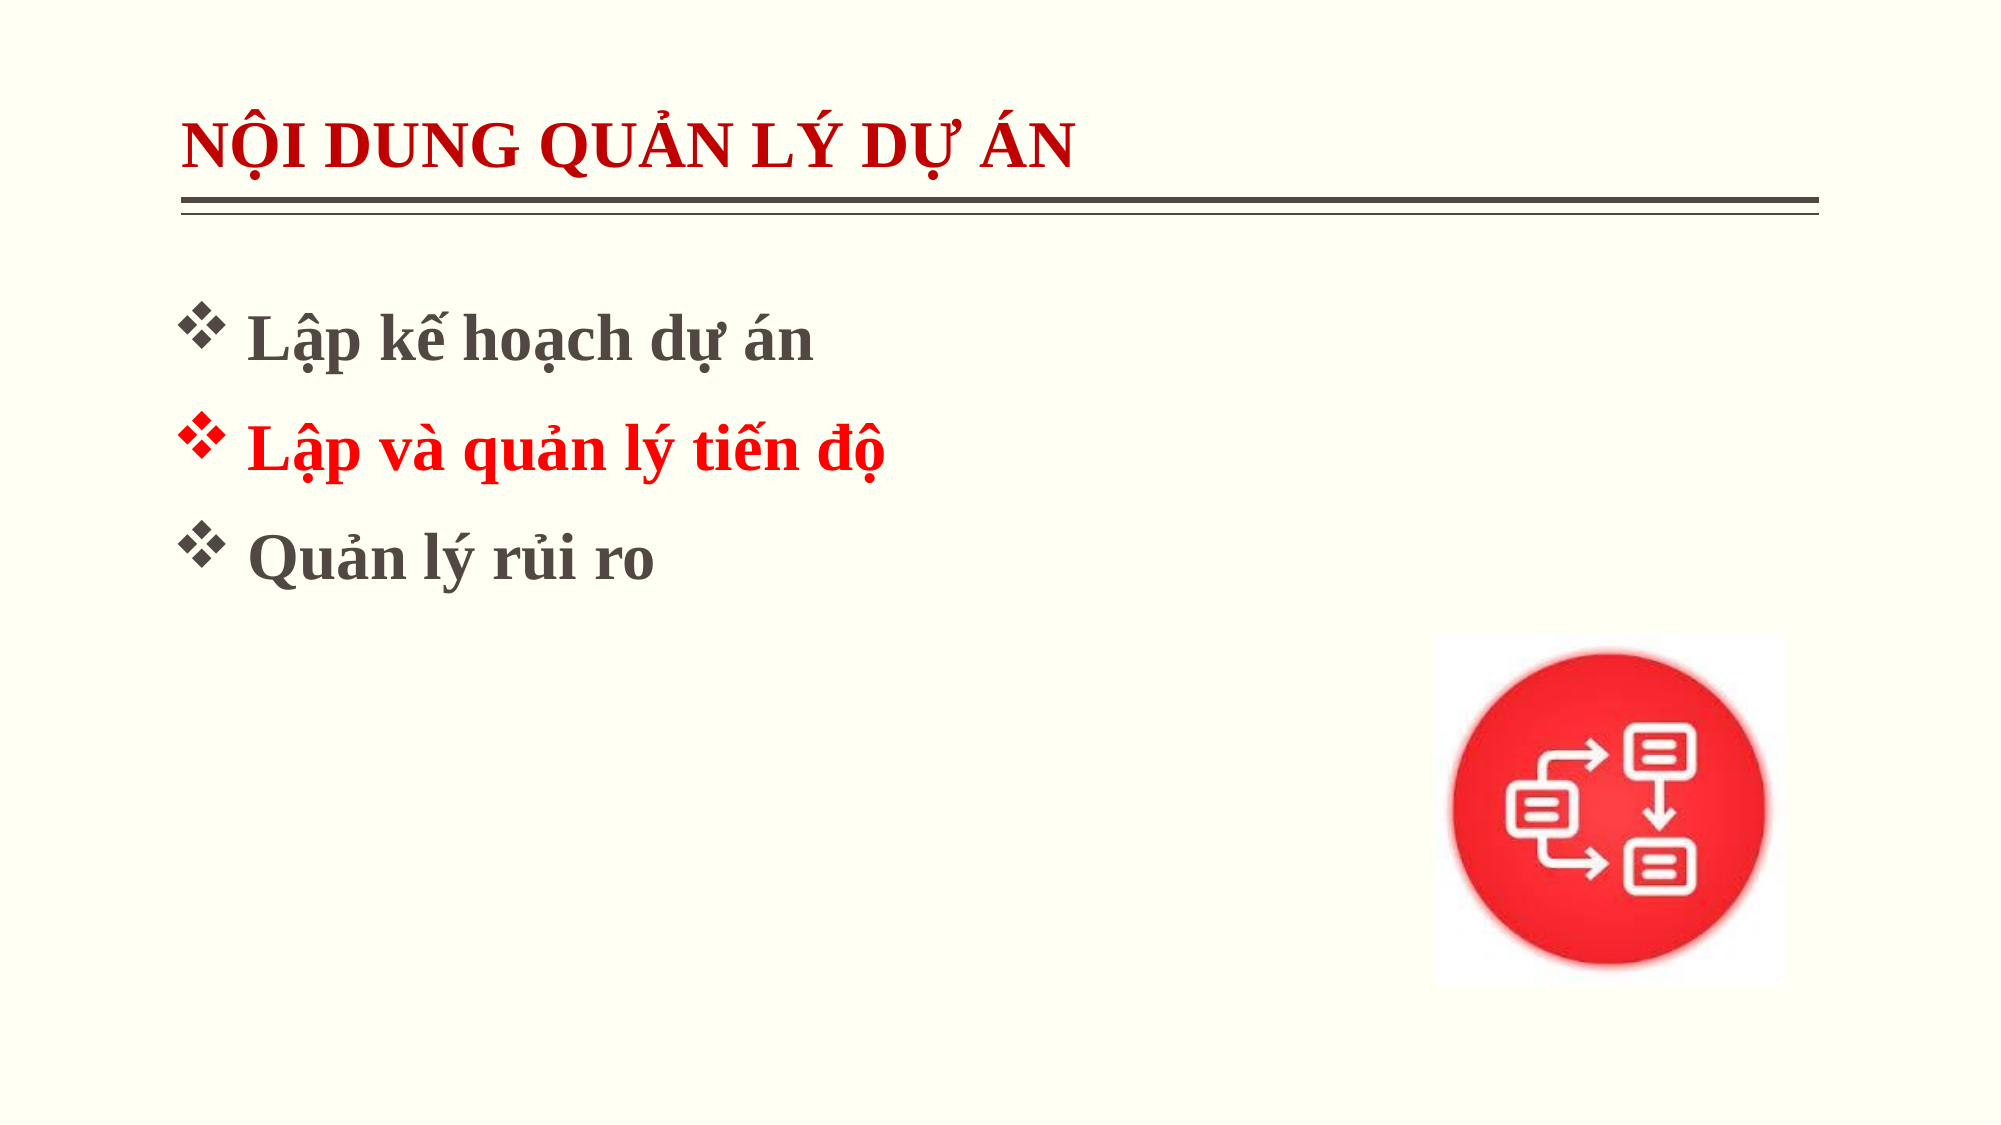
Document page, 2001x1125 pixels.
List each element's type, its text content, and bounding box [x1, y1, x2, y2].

text_box [1434, 633, 1787, 986]
text_box NỘI DUNG QUẢN LÝ DỰ ÁN Lập kế hoạch dự án Lập và quản lý tiến độ Quản lý rủi ro [170, 100, 1225, 593]
